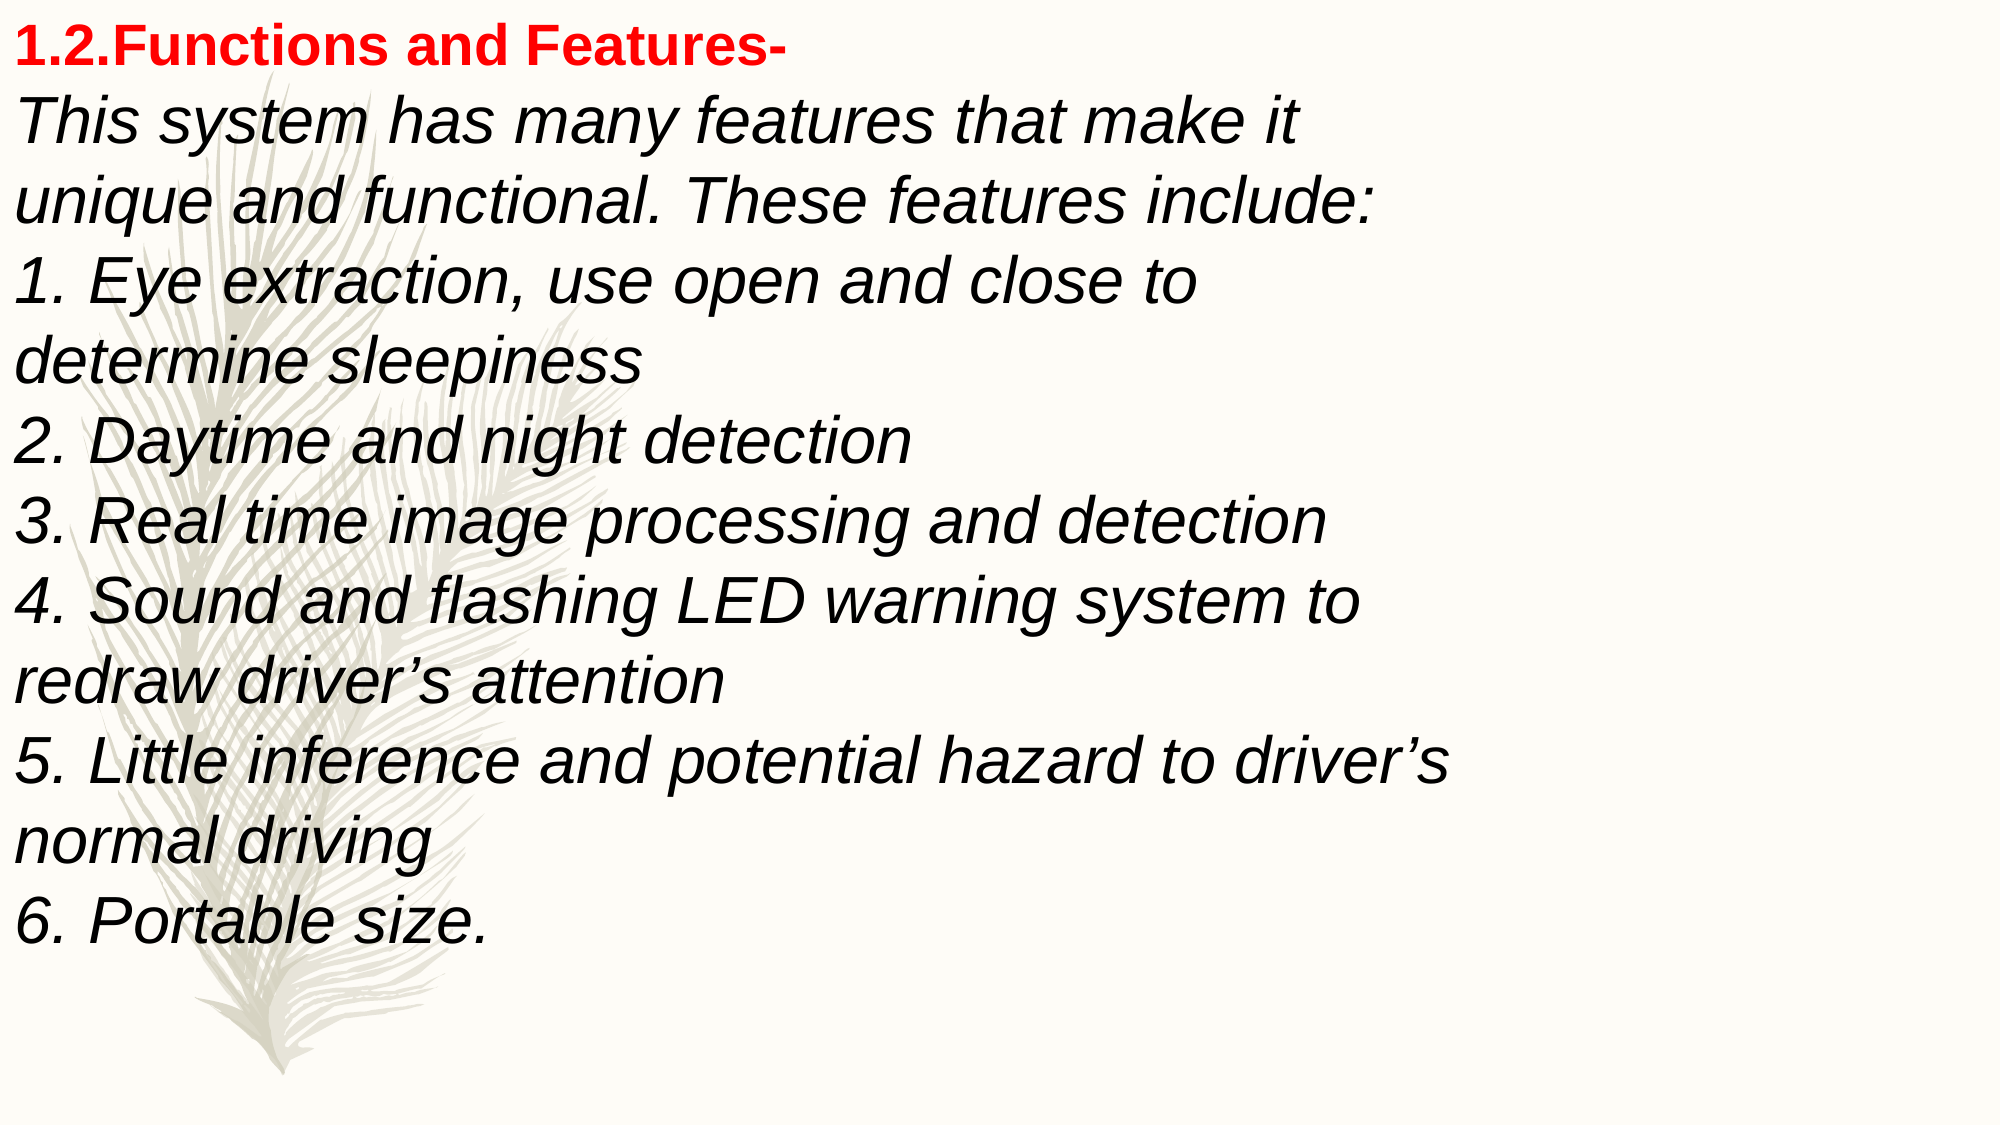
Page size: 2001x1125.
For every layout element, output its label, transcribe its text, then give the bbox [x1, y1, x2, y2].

text_box 1.2.Functions and Features- This system has many features that make it unique and functional. These features include: 1. Eye extraction, use open and close to determine sleepiness 2. Daytime and night detection 3. Real time image processing and detection 4. Sound and flashing LED warning system to redraw driver’s attention 5. Little inference and potential hazard to driver’s normal driving 6. Portable size. [0, 0, 1500, 965]
